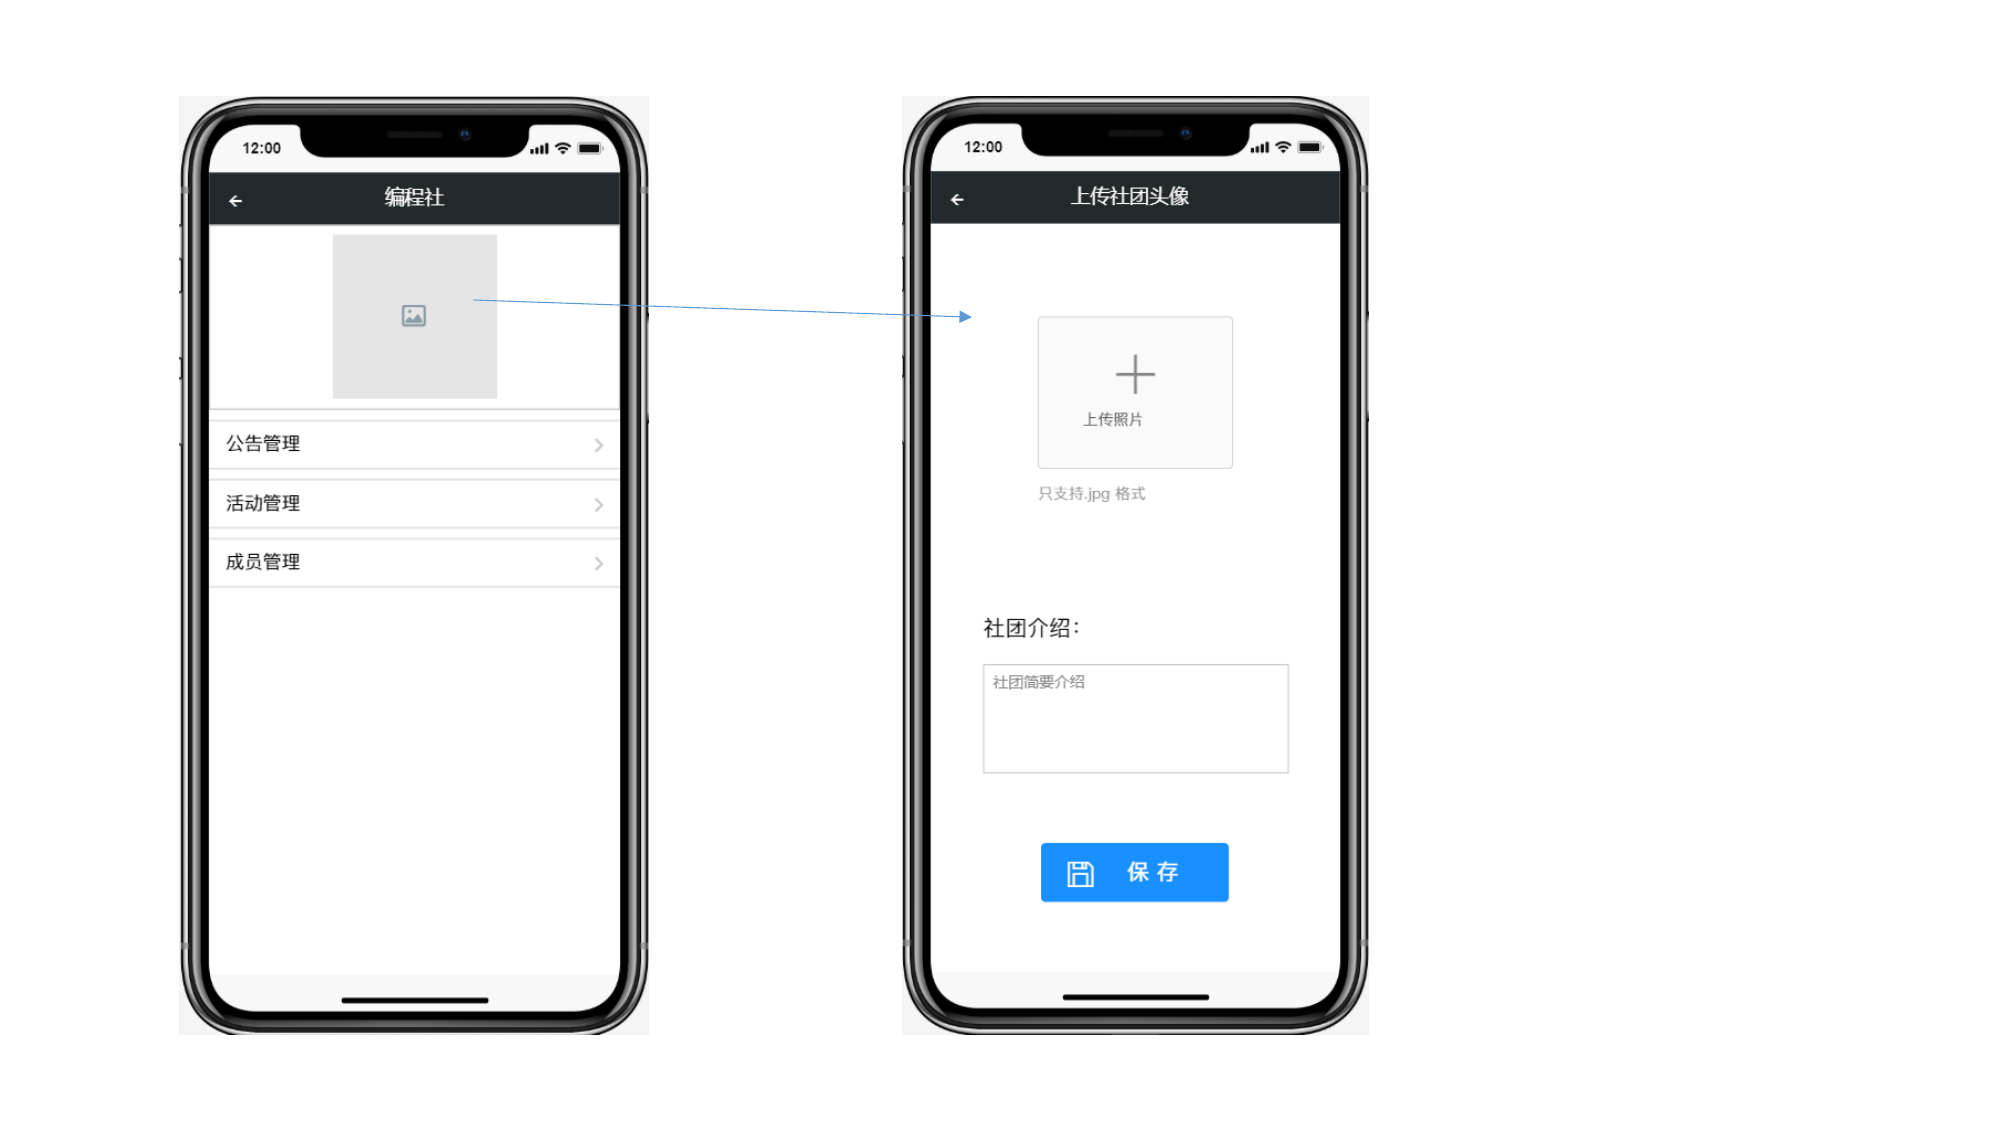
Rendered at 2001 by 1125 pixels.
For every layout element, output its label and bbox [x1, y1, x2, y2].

picture [902, 96, 1369, 1035]
picture [179, 96, 649, 1035]
text_box [473, 299, 972, 318]
